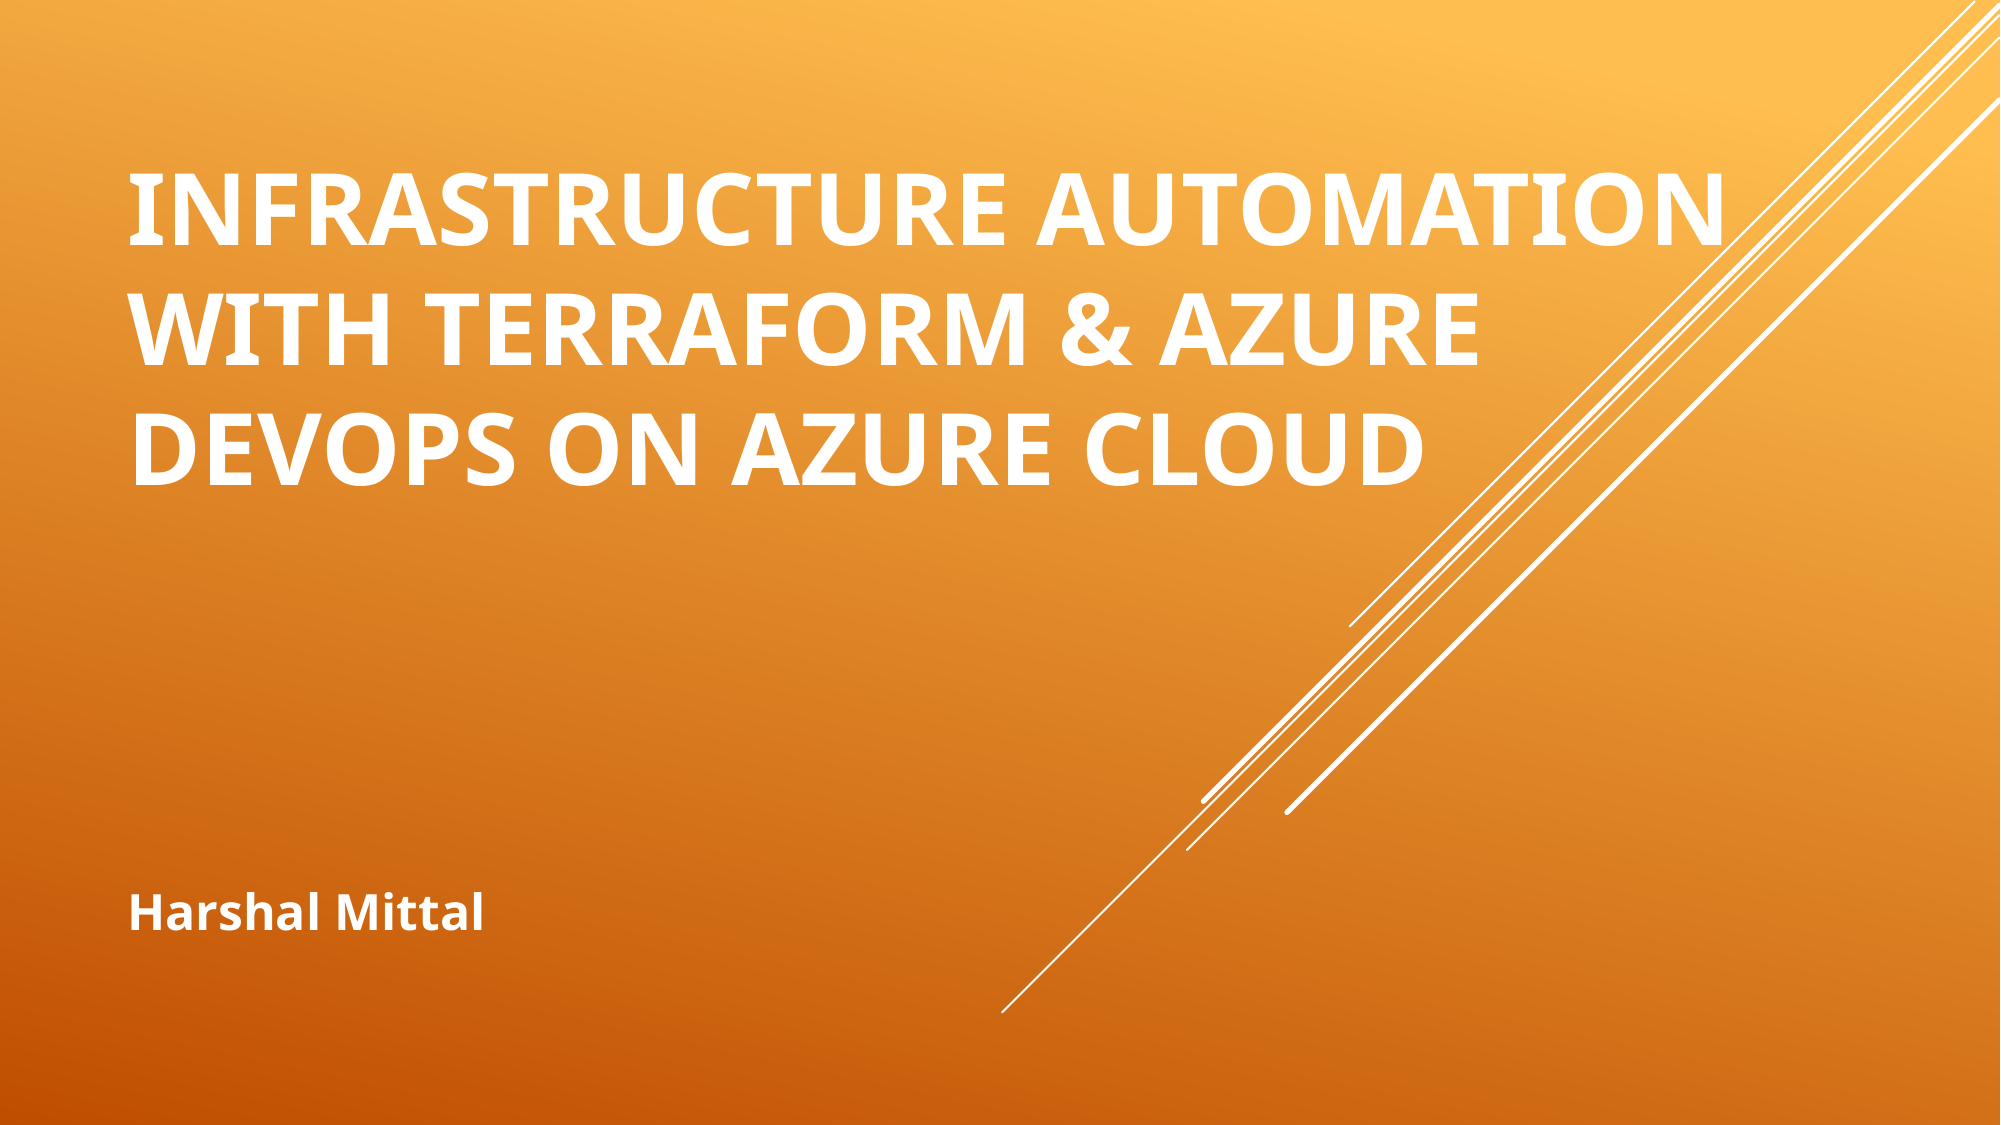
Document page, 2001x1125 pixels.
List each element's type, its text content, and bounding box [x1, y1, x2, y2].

title Infrastructure Automation with Terraform & Azure Devops on Azure cloud [112, 112, 1852, 513]
subtitle Harshal Mittal [112, 872, 1163, 950]
